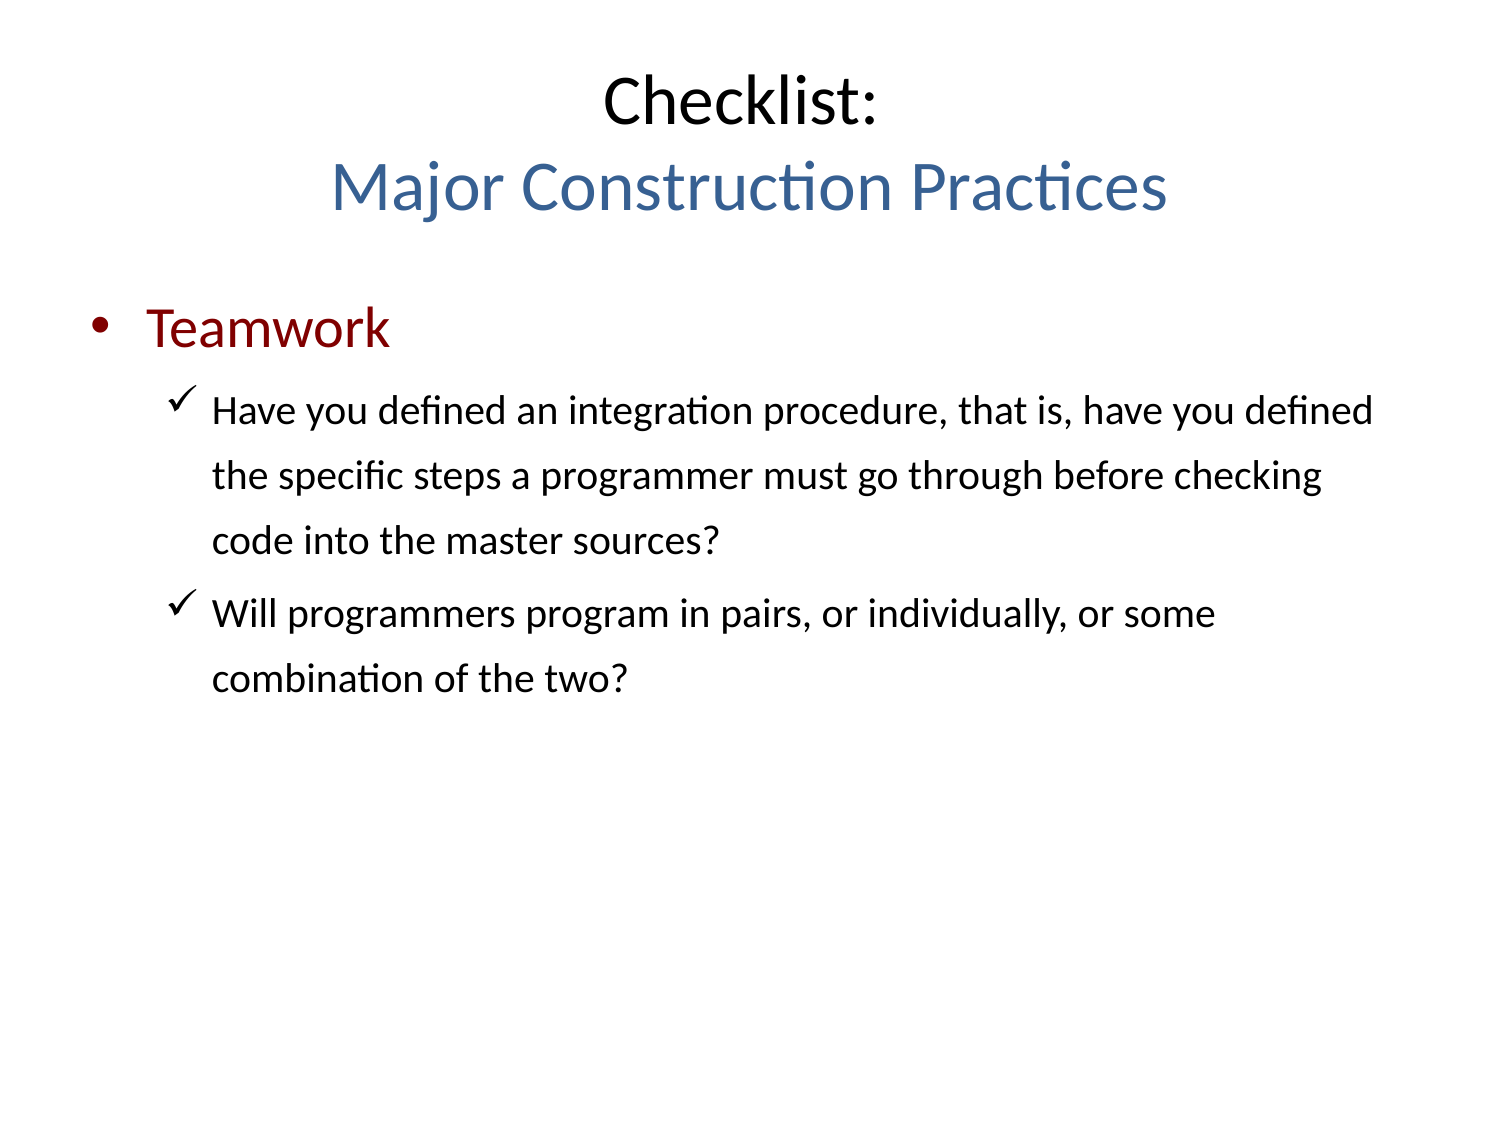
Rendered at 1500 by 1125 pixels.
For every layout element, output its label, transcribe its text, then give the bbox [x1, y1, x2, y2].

title Checklist: Major Construction Practices [75, 45, 1425, 233]
list Teamwork Have you defined an integration procedure, that is, have you defined the specific steps a programmer must go through before checking code into the master sources? Will programmers program in pairs, or individually, or some combination of the two? [75, 281, 1425, 1025]
